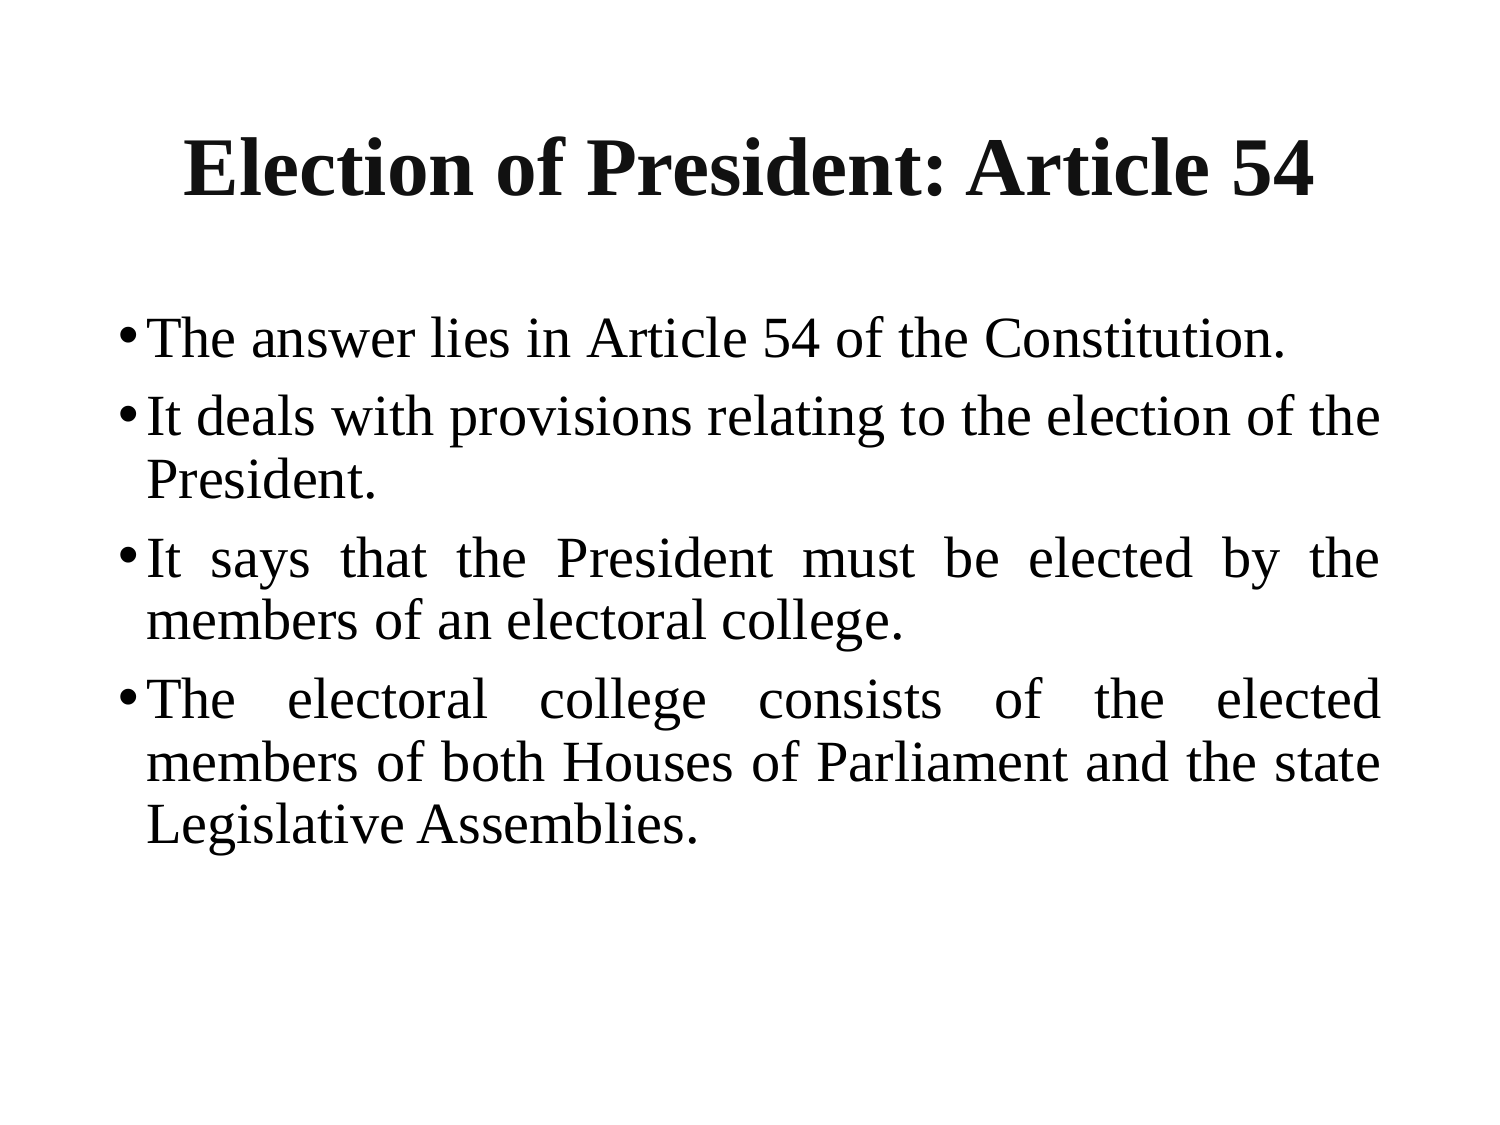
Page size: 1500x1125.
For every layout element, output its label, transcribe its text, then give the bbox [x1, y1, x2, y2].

list The answer lies in Article 54 of the Constitution. It deals with provisions relating to the election of the President. It says that the President must be elected by the members of an electoral college. The electoral college consists of the elected members of both Houses of Parliament and the state Legislative Assemblies. [103, 299, 1397, 1014]
title Election of President: Article 54 [103, 59, 1397, 278]
